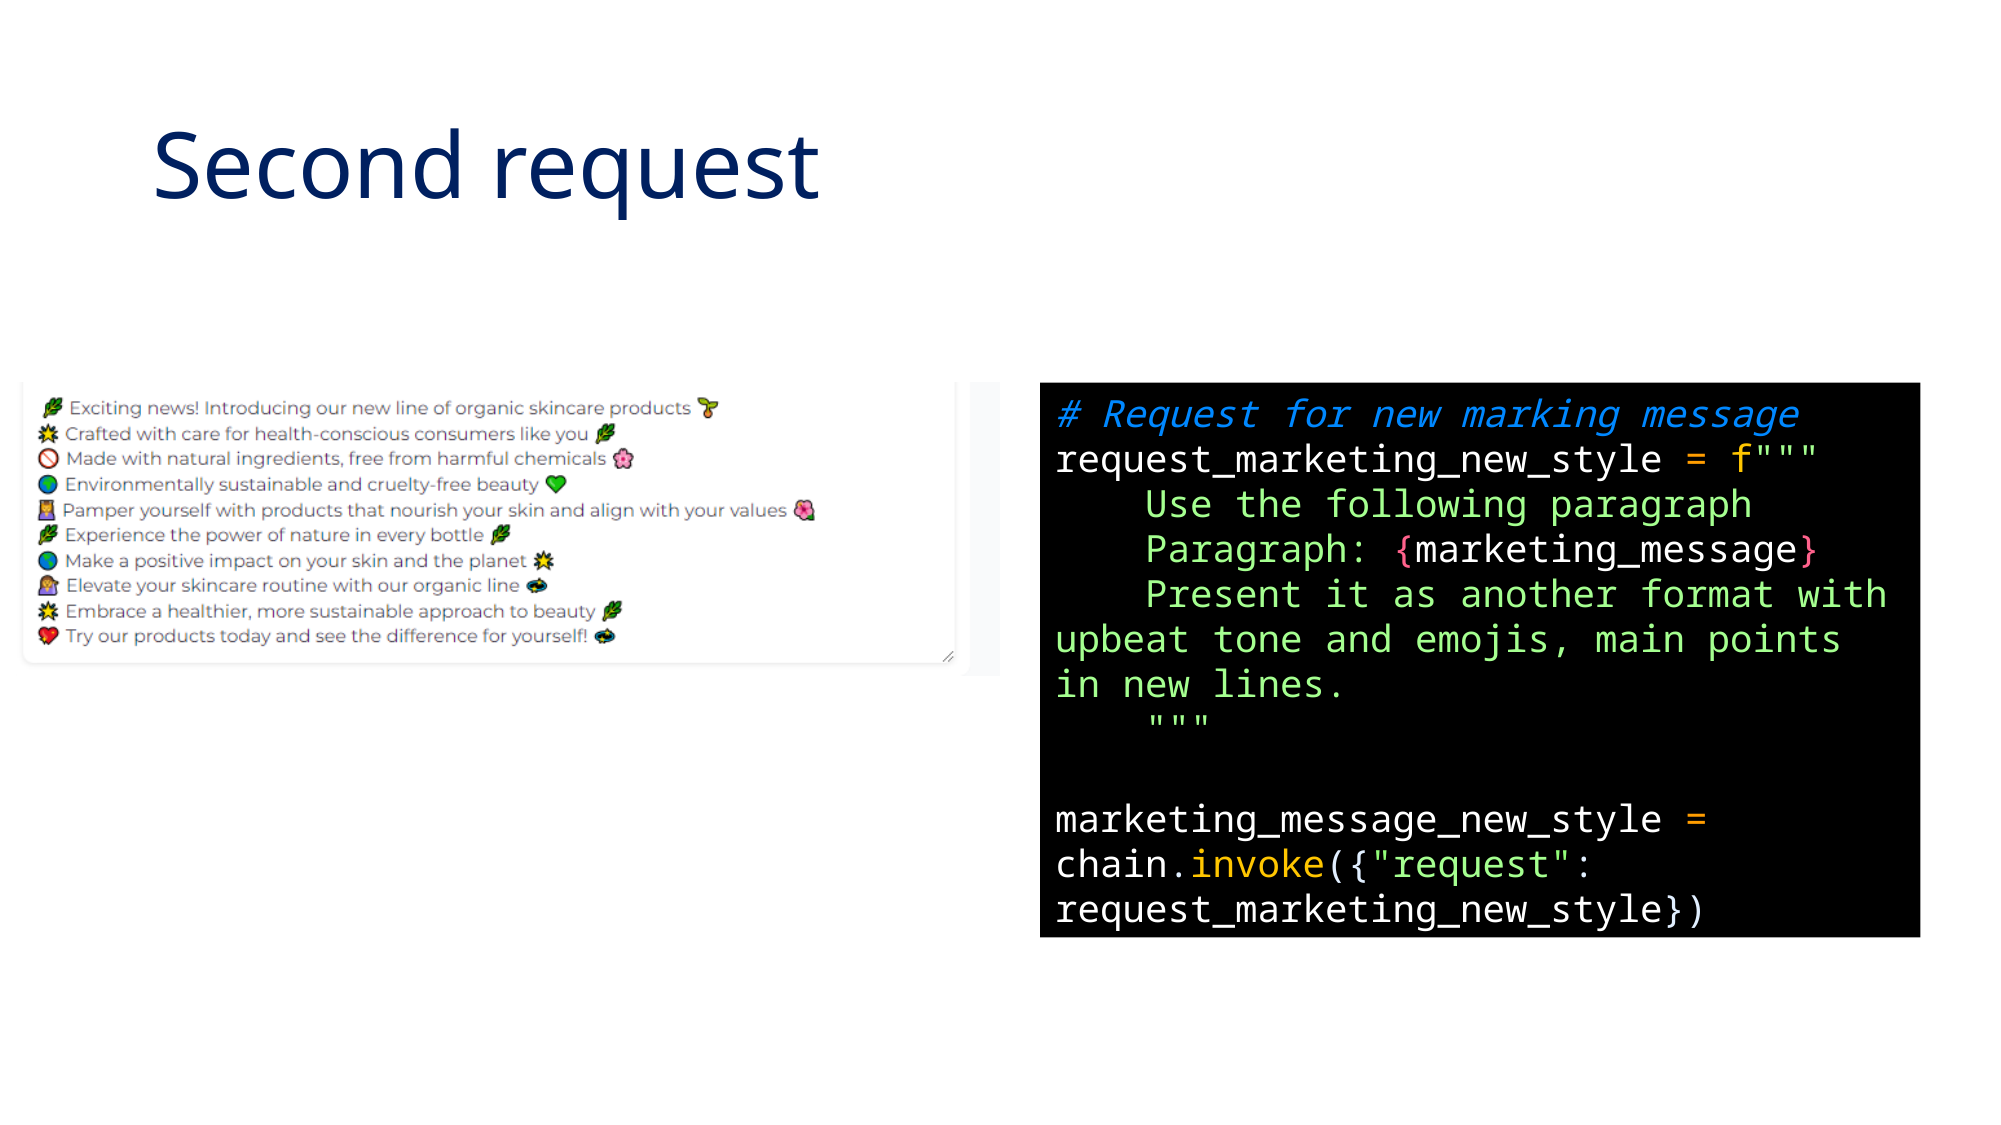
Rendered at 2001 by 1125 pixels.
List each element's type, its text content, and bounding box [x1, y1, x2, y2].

text_box # Request for new marking message request_marketing_new_style = f""" Use the following paragraph Paragraph: {marketing_message} Present it as another format with upbeat tone and emojis, main points in new lines. """ marketing_message_new_style = chain.invoke({"request": request_marketing_new_style}) [1040, 382, 1921, 938]
title Second request [137, 59, 1863, 278]
picture [16, 382, 1001, 677]
